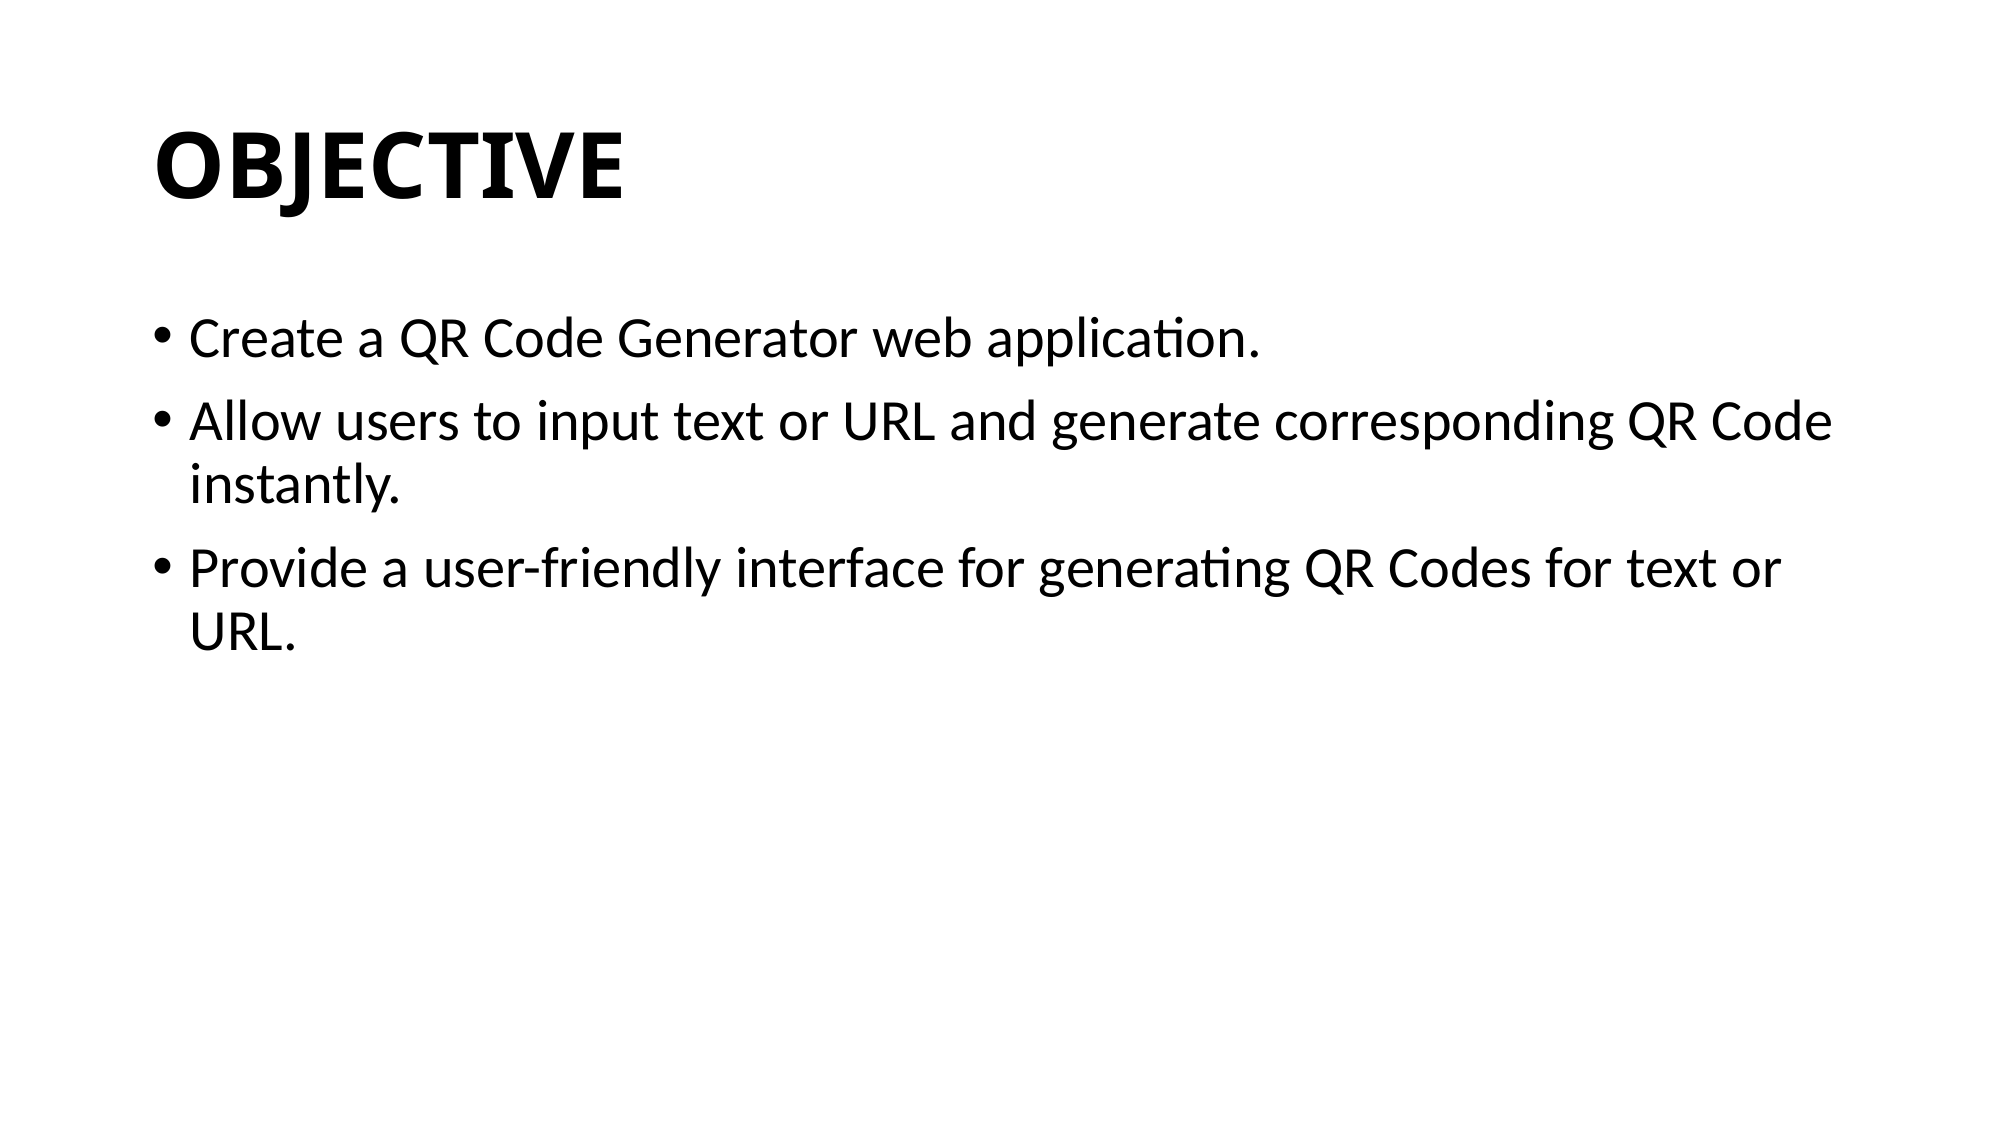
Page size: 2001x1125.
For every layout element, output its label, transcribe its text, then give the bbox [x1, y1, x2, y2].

title OBJECTIVE [137, 59, 1863, 278]
list Create a QR Code Generator web application. Allow users to input text or URL and generate corresponding QR Code instantly. Provide a user-friendly interface for generating QR Codes for text or URL. [137, 299, 1863, 1014]
